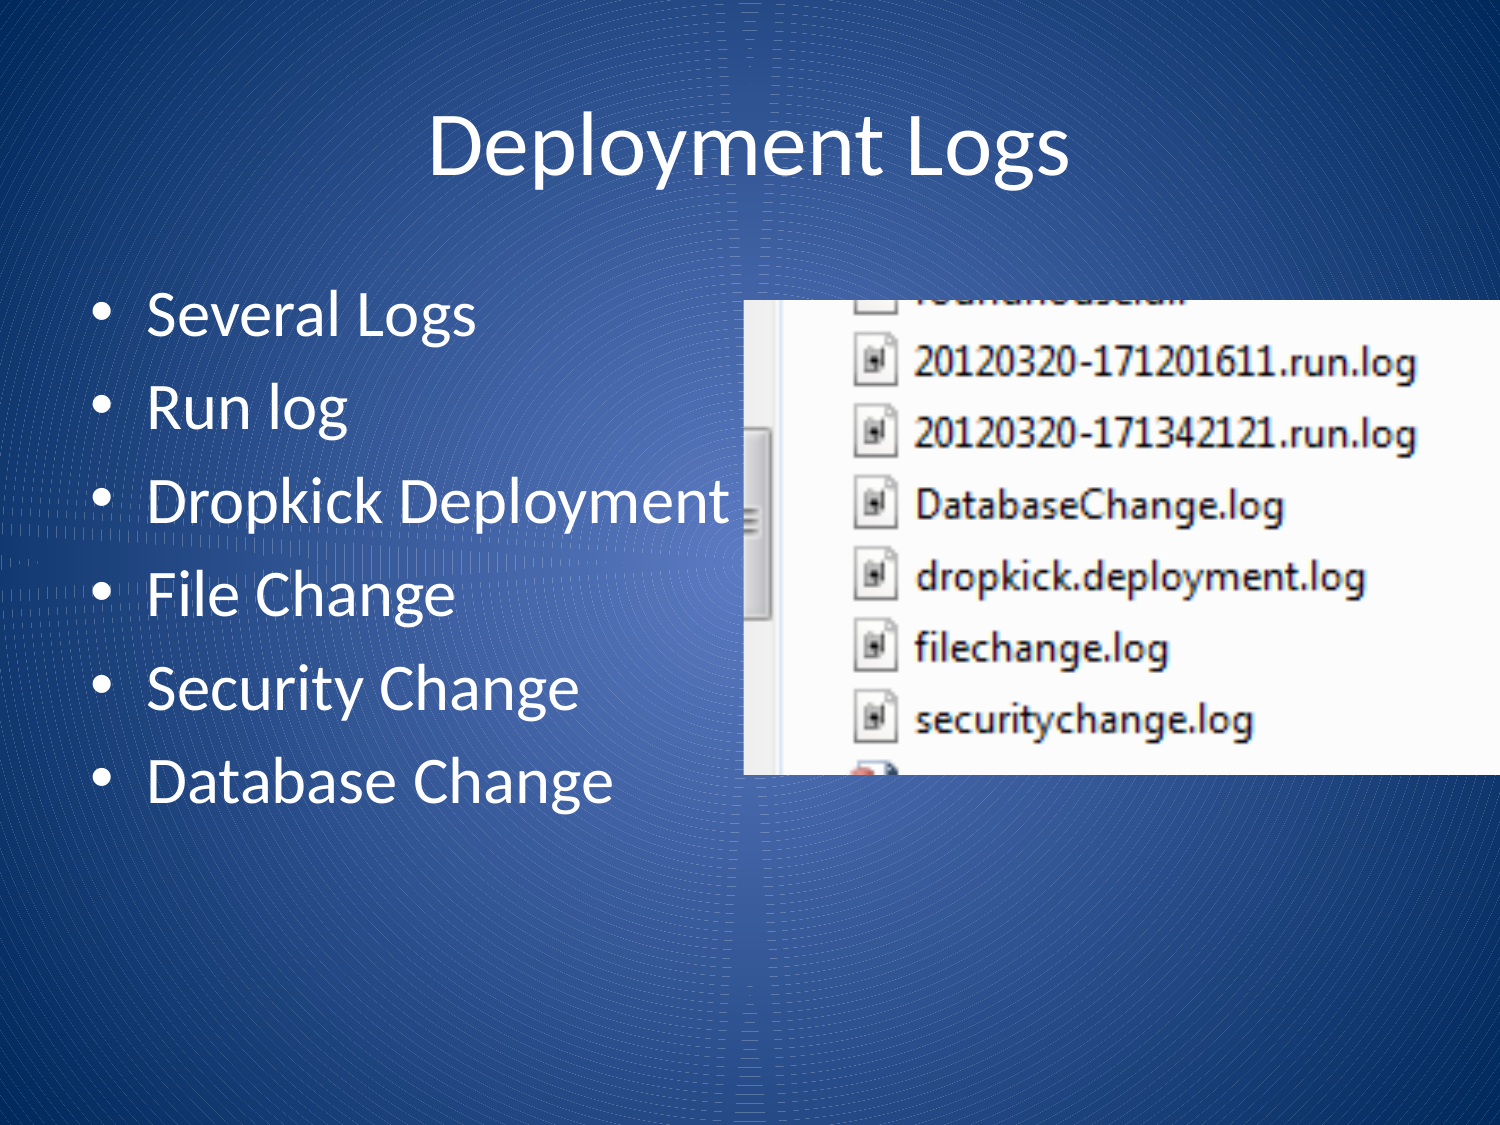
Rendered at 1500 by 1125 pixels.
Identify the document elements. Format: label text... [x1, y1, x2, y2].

picture [743, 299, 1500, 776]
list Several Logs Run log Dropkick Deployment File Change Security Change Database Change [75, 262, 1425, 1005]
title Deployment Logs [75, 45, 1425, 233]
